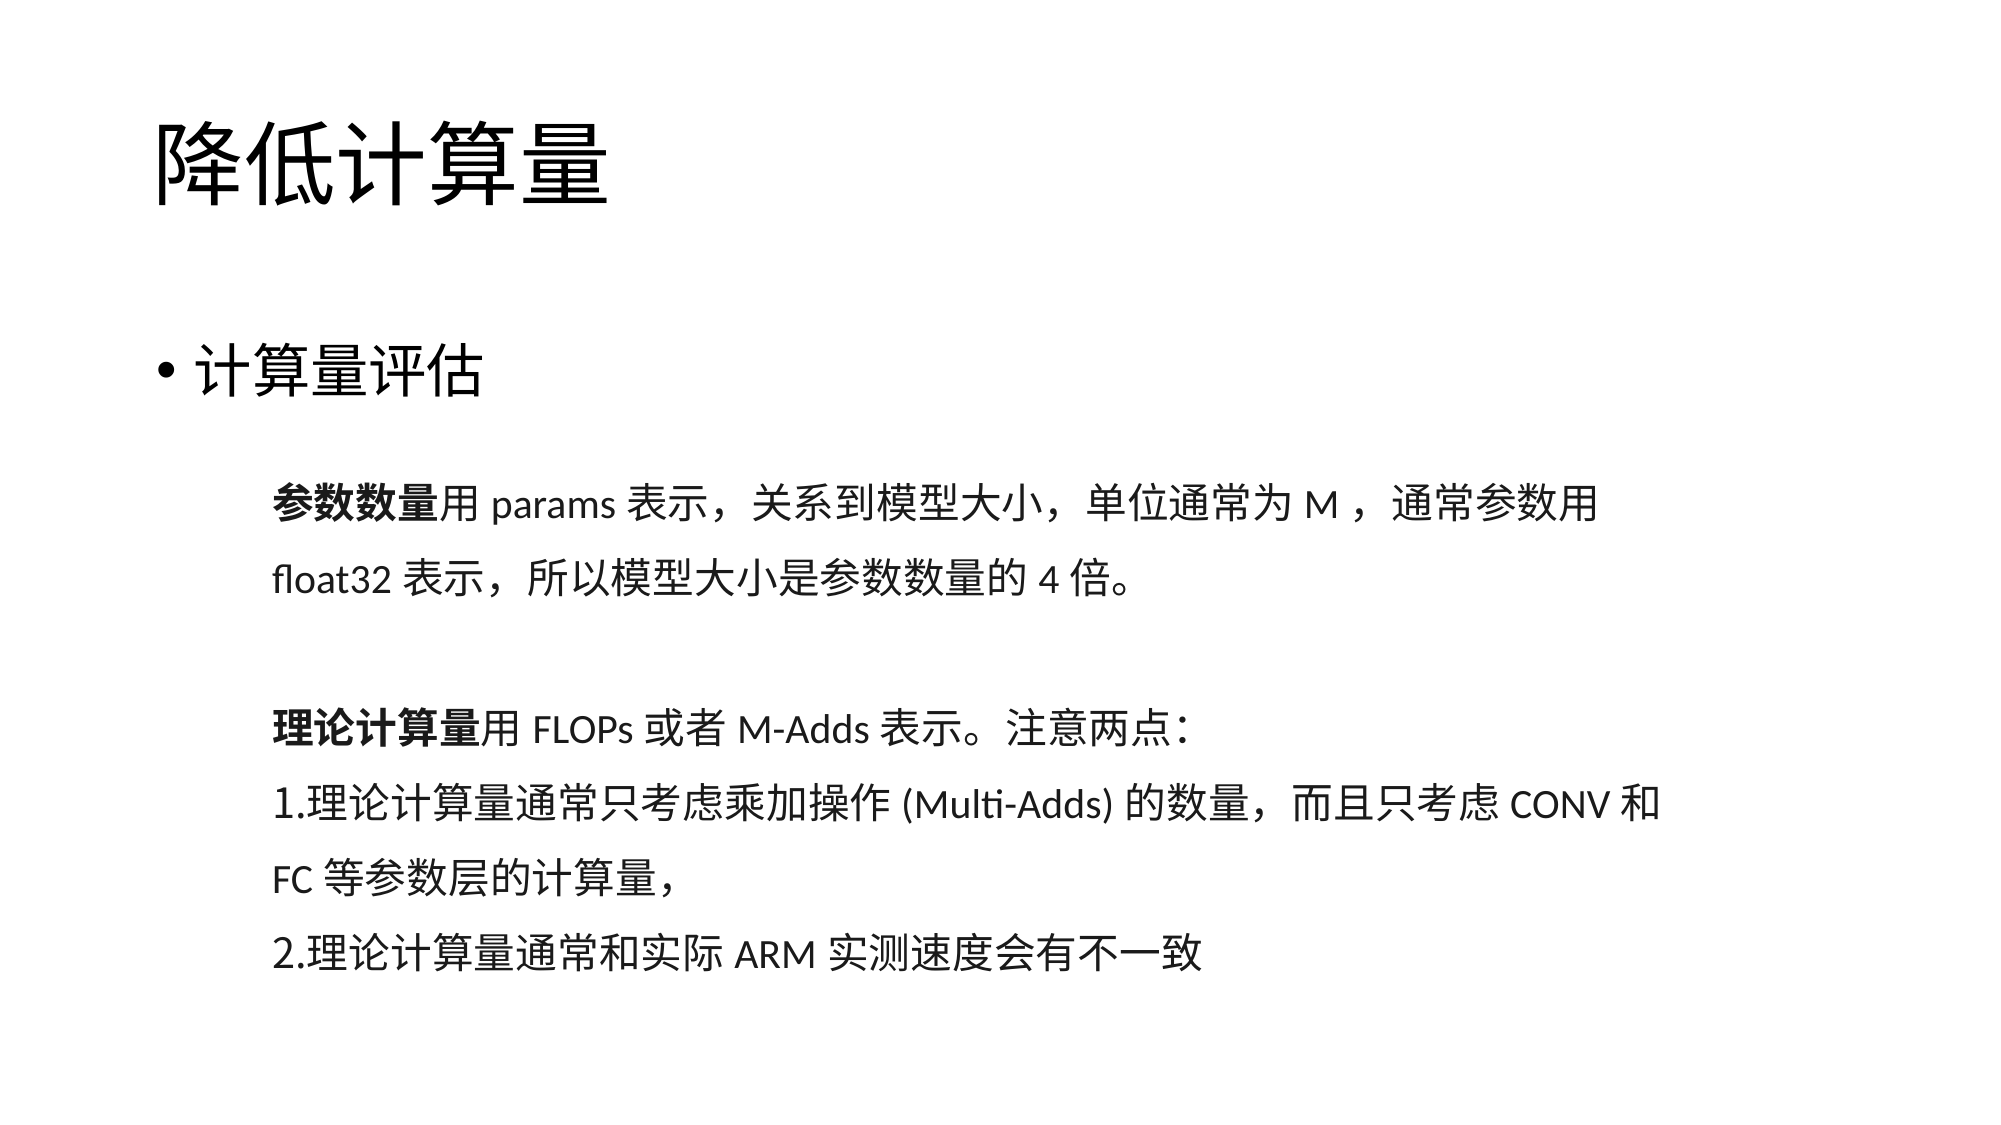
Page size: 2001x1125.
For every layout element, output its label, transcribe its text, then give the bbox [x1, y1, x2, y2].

text_box 参数数量用params表示，关系到模型大小，单位通常为M，通常参数用float32表示，所以模型大小是参数数量的4倍。 理论计算量用FLOPs或者M-Adds表示。注意两点： 理论计算量通常只考虑乘加操作(Multi-Adds)的数量，而且只考虑CONV和FC等参数层的计算量， 理论计算量通常和实际ARM实测速度会有不一致 [257, 443, 1685, 984]
title 降低计算量 [137, 59, 1863, 278]
list 计算量评估 [141, 292, 1867, 1006]
